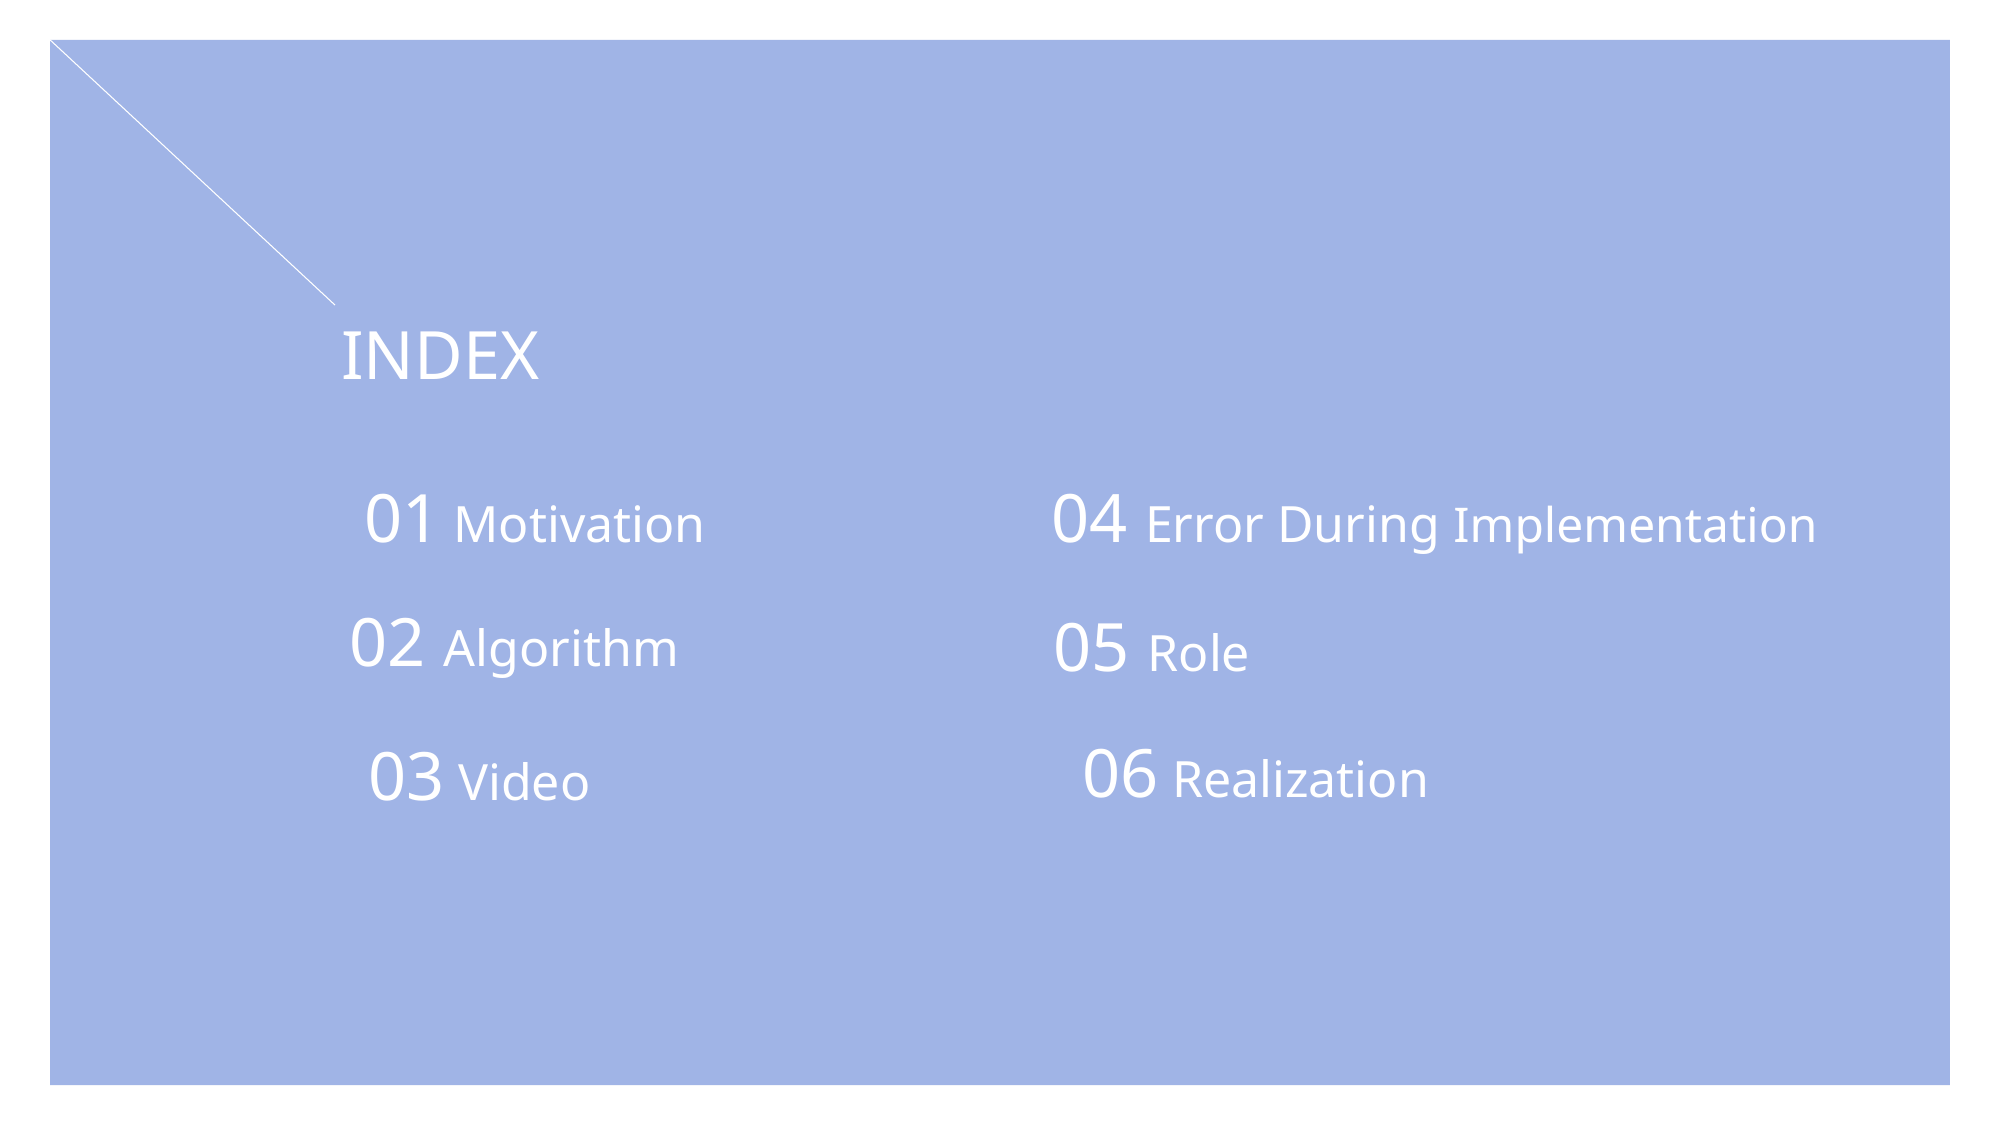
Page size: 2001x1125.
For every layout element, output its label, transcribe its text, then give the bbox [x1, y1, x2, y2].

text_box INDEX [326, 305, 555, 400]
text_box 01 Motivation [349, 468, 721, 564]
text_box 03 Video [353, 726, 606, 822]
text_box 02 Algorithm [335, 592, 944, 688]
text_box 06 Realization [1067, 723, 1445, 818]
text_box 04 Error During Implementation [1036, 468, 1923, 564]
text_box 05 Role [1039, 597, 1658, 693]
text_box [49, 39, 336, 306]
text_box [49, 39, 1951, 1086]
